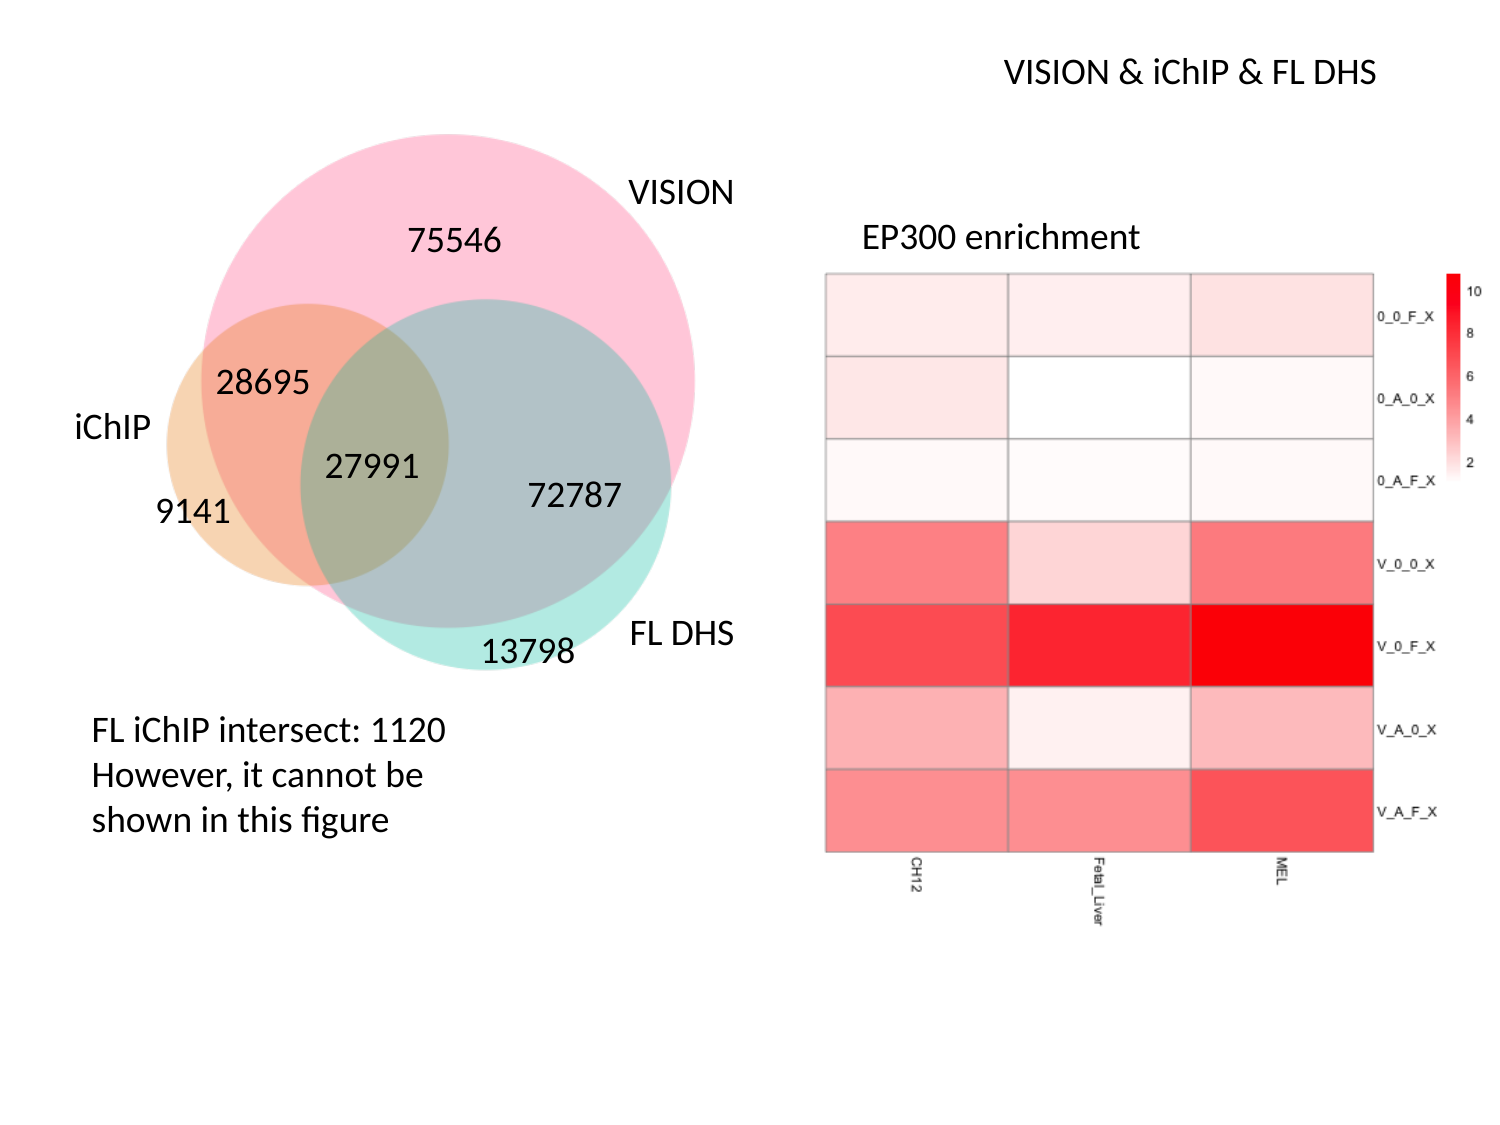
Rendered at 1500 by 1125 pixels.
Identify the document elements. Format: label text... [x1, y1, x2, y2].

text_box EP300 enrichment [847, 204, 1156, 265]
picture [818, 266, 1487, 935]
text_box VISION & iChIP & FL DHS [989, 40, 1393, 100]
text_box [16, 21, 799, 837]
